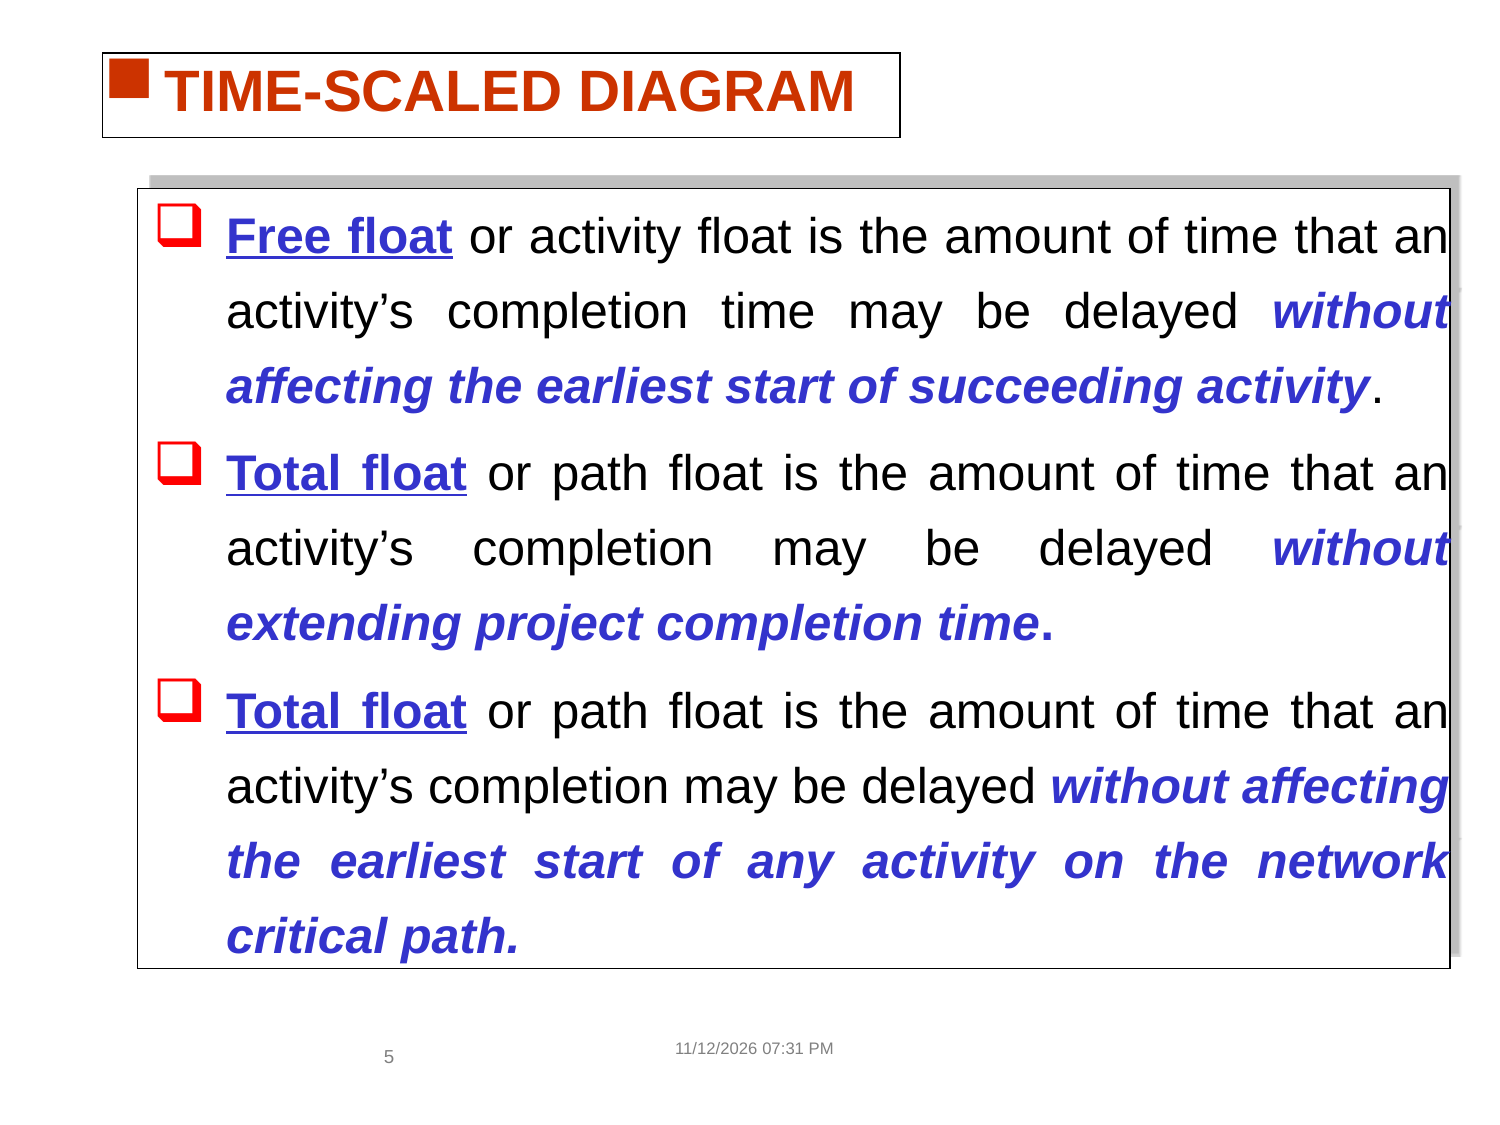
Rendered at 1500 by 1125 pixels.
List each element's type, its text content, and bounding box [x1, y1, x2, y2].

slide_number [674, 1037, 914, 1067]
slide_number 5 [359, 1044, 419, 1097]
list Free float or activity float is the amount of time that an activity’s completion time may be delayed without affecting the earliest start of succeeding activity. Total float or path float is the amount of time that an activity’s completion may be delayed without extending project completion time. Total float or path float is the amount of time that an activity’s completion may be delayed without affecting the earliest start of any activity on the network critical path. [137, 188, 1451, 969]
text_box TIME-SCALED DIAGRAM [102, 52, 900, 138]
